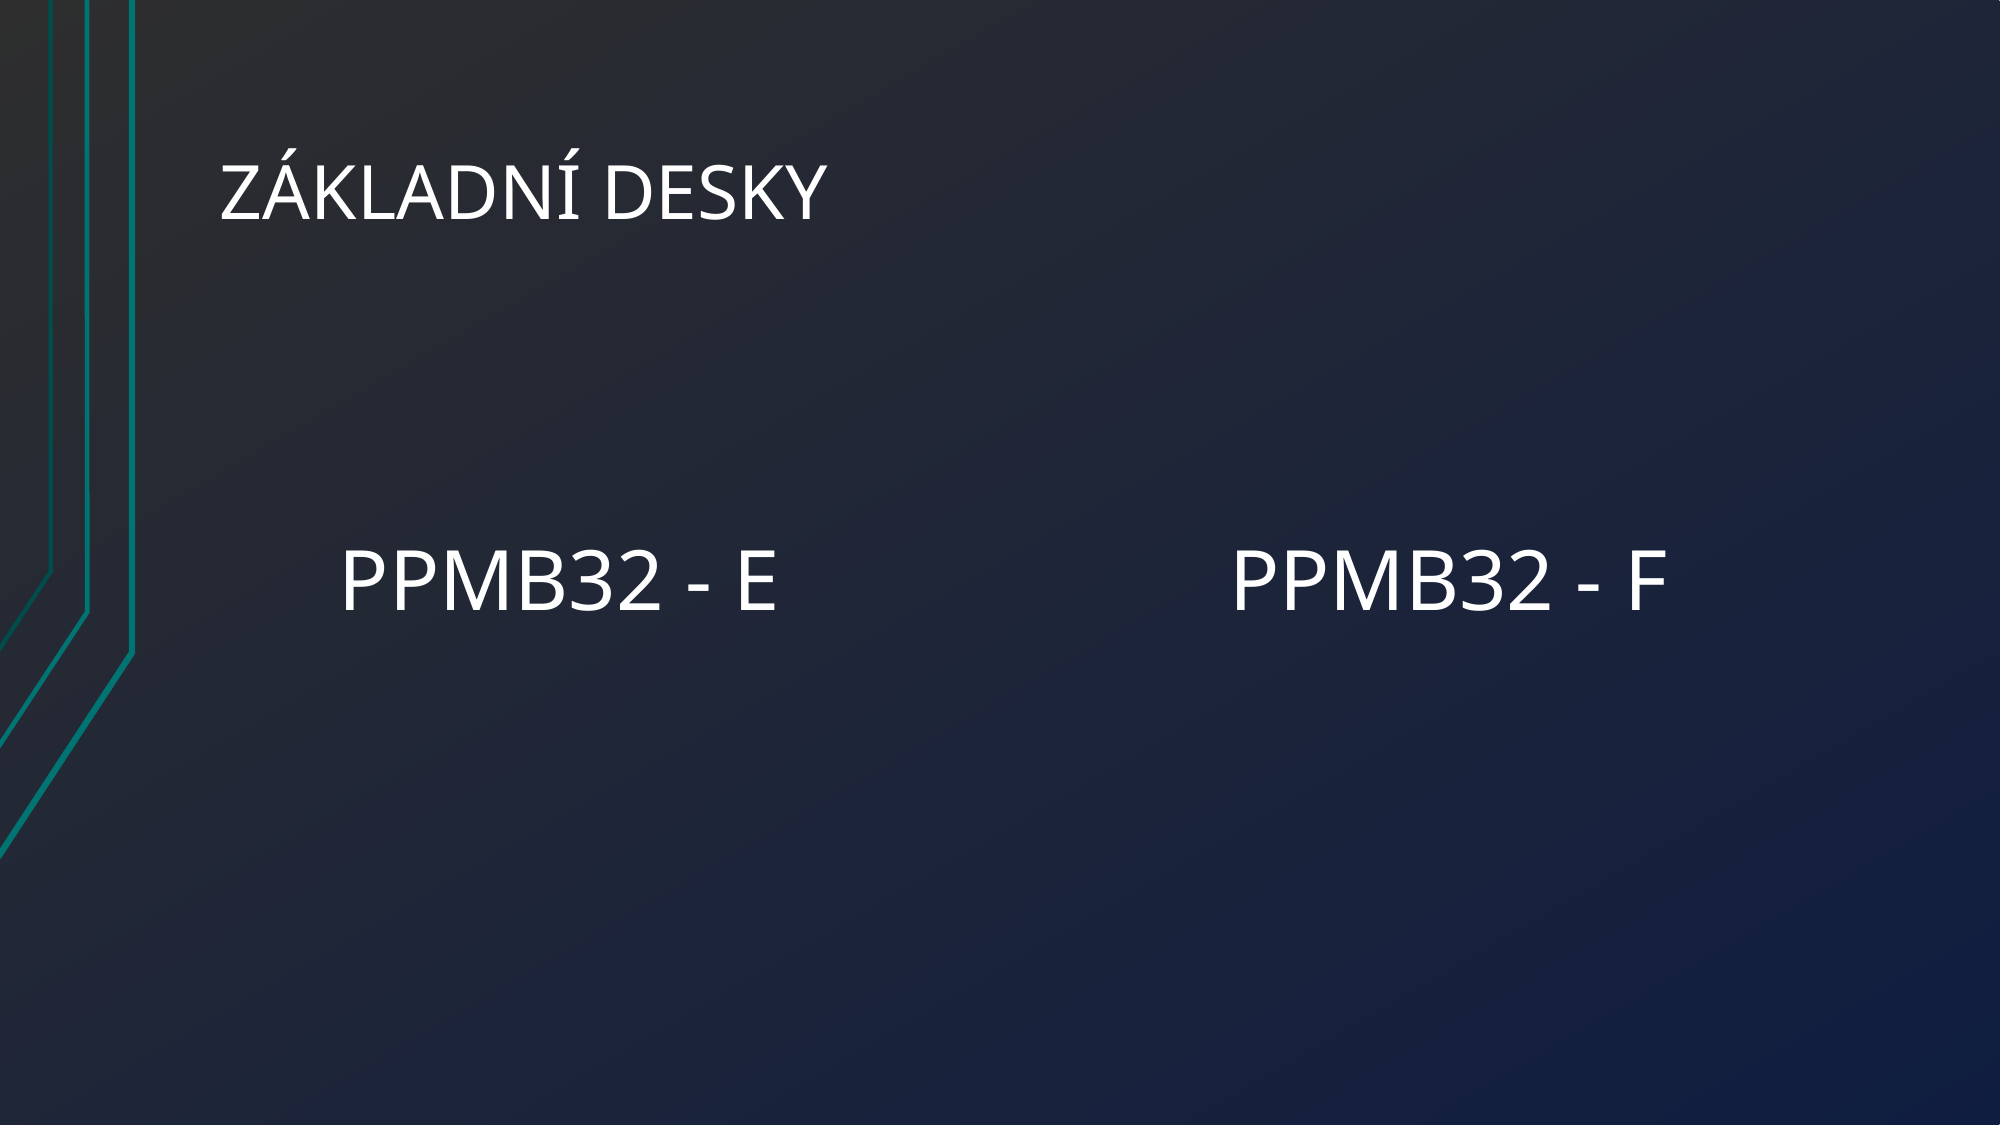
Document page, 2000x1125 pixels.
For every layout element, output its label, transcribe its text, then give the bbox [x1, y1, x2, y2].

text_box PPMB32 - E [205, 519, 914, 635]
text_box PPMB32 - F [1094, 519, 1803, 635]
title Základní desky [199, 45, 1900, 246]
